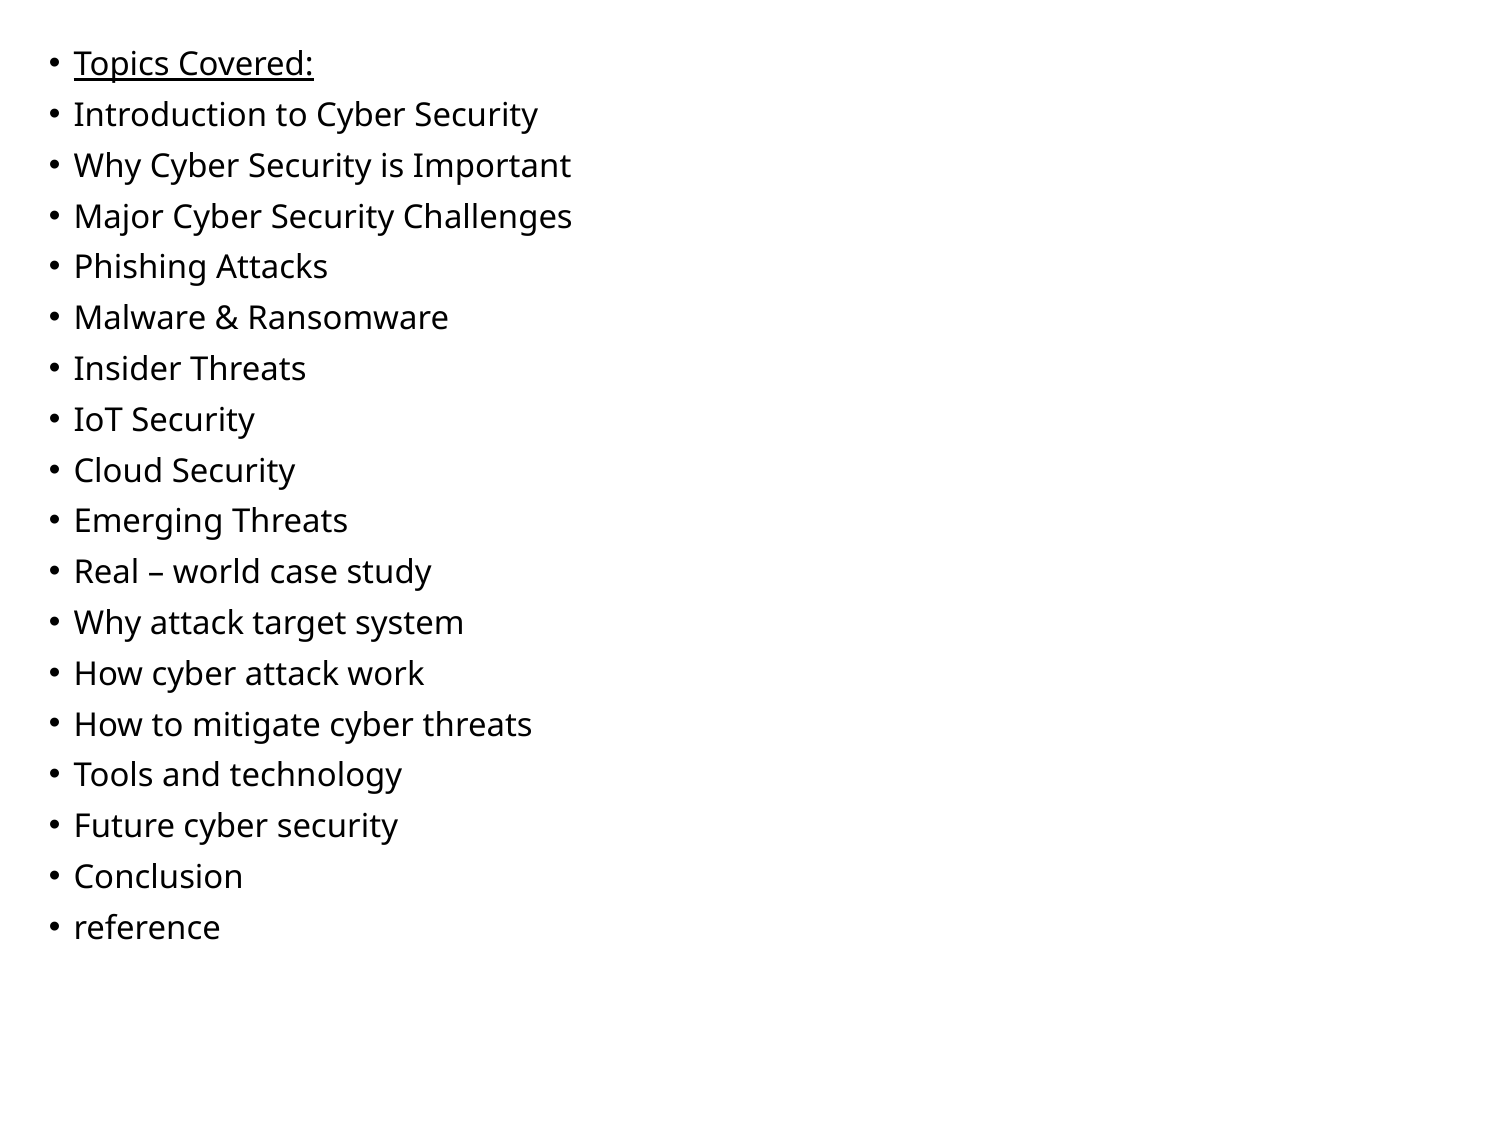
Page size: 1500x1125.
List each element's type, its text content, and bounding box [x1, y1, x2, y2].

list Topics Covered: Introduction to Cyber Security Why Cyber Security is Important Major Cyber Security Challenges Phishing Attacks Malware & Ransomware Insider Threats IoT Security Cloud Security Emerging Threats Real – world case study Why attack target system How cyber attack work How to mitigate cyber threats Tools and technology Future cyber security Conclusion reference Real-World Case Studies Real-World Case Studiesv Real-World Case Studies [33, 27, 1434, 1113]
